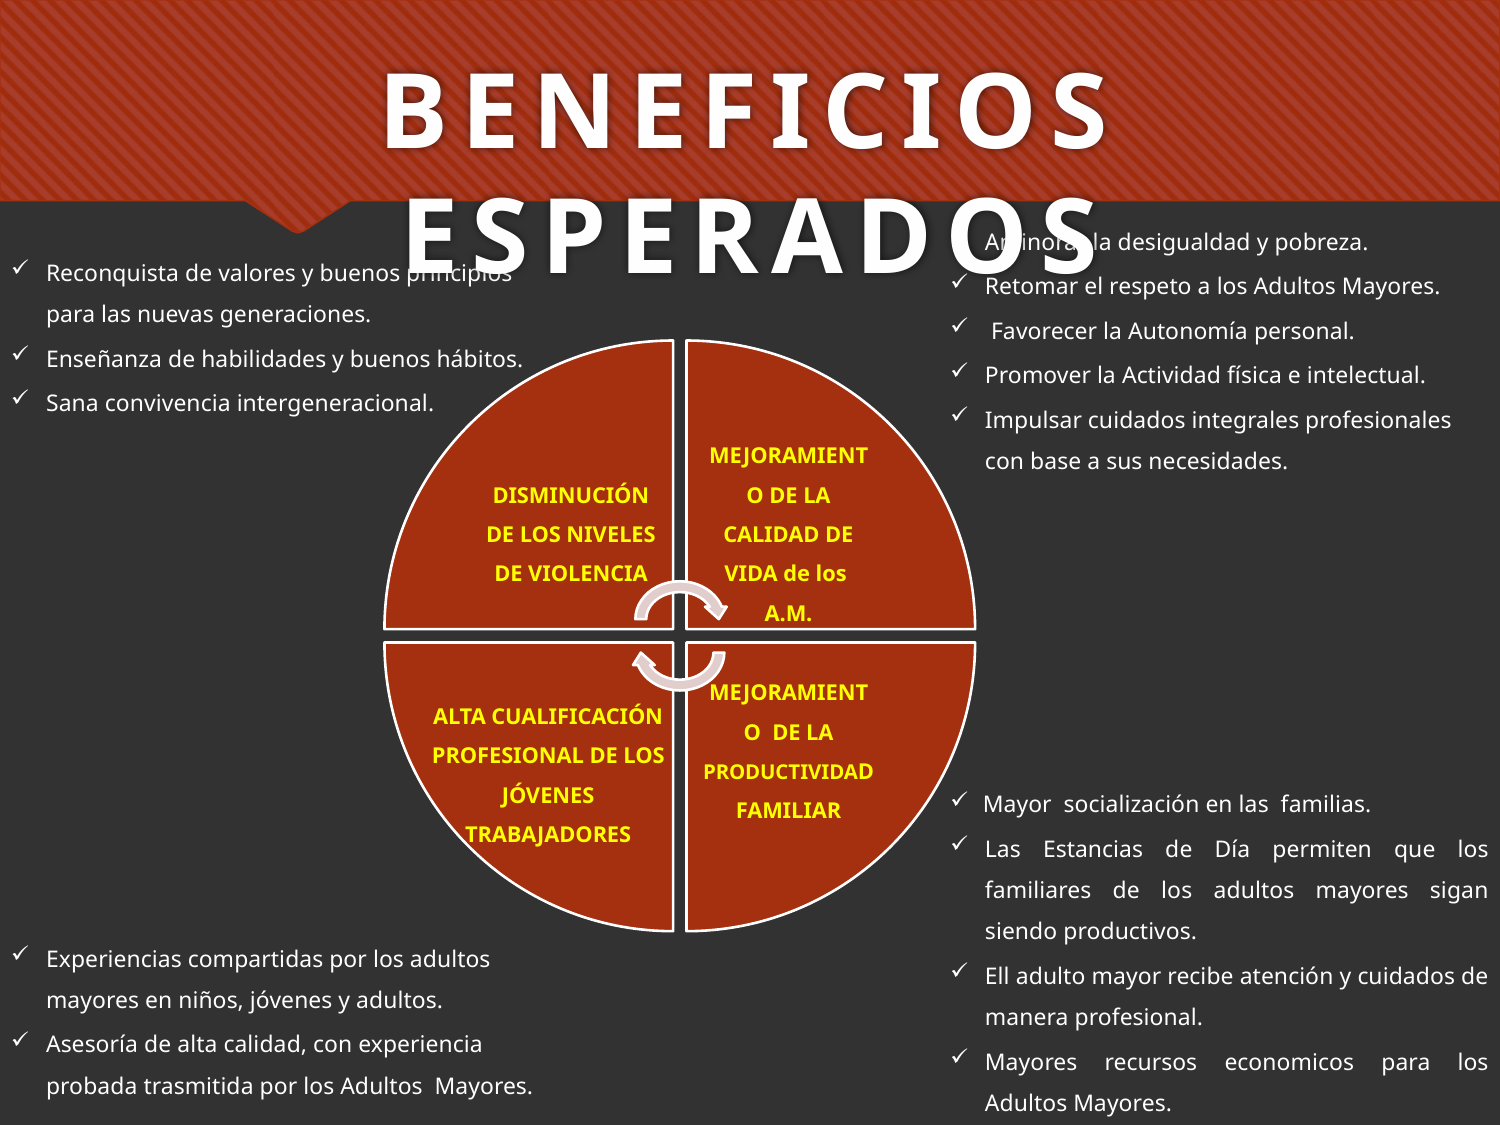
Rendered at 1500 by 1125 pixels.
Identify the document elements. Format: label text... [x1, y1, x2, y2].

text_box [631, 651, 726, 691]
text_box [475, 855, 675, 933]
text_box MEJORAMIENTO DE LA PRODUCTIVIDAD FAMILIAR [685, 641, 977, 933]
text_box MEJORAMIENTO DE LA CALIDAD DE VIDA de los A.M. [685, 339, 977, 631]
text_box Aminorar la desigualdad y pobreza. Retomar el respeto a los Adultos Mayores. Favorecer la Autonomía personal. Promover la Actividad física e intelectual. Impulsar cuidados integrales profesionales con base a sus necesidades. [838, 201, 1500, 418]
text_box ALTA CUALIFICACIÓN PROFESIONAL DE LOS JÓVENES TRABAJADORES [403, 682, 693, 855]
title BENEFICIOS ESPERADOS [0, 37, 1500, 157]
text_box Reconquista de valores y buenos principios para las nuevas generaciones. Enseñanza de habilidades y buenos hábitos. Sana convivencia intergeneracional. [0, 232, 672, 449]
text_box [383, 641, 675, 749]
text_box Experiencias compartidas por los adultos mayores en niños, jóvenes y adultos. Asesoría de alta calidad, con experiencia probada trasmitida por los Adultos Mayores. [0, 865, 662, 1082]
text_box Mayor socialización en las familias. Las Estancias de Día permiten que los familiares de los adultos mayores sigan siendo productivos. Ell adulto mayor recibe atención y cuidados de manera profesional. Mayores recursos economicos para los Adultos Mayores. [838, 710, 1500, 1023]
text_box [634, 579, 728, 621]
text_box DISMINUCIÓN DE LOS NIVELES DE VIOLENCIA [383, 339, 675, 631]
